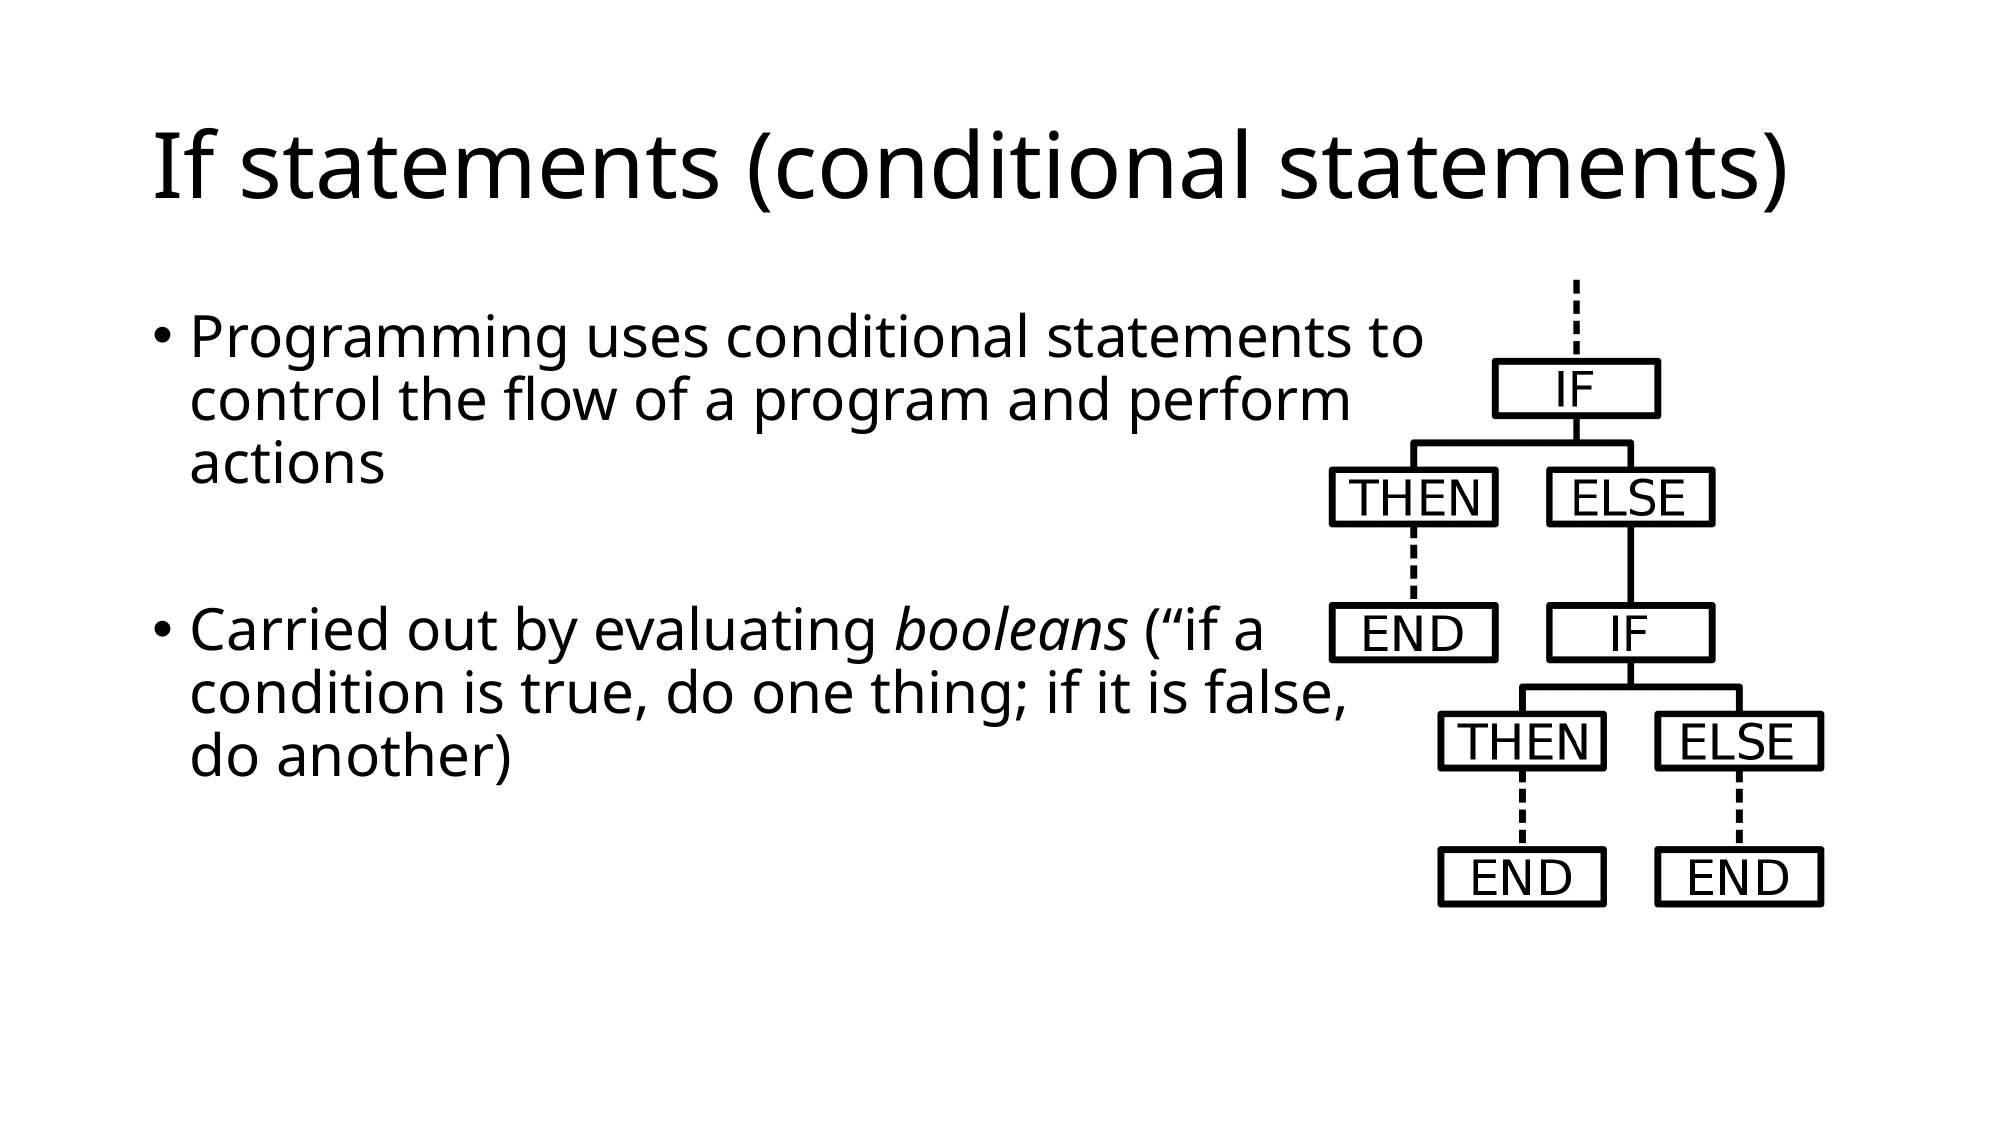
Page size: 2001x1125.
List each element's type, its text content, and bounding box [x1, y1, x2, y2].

title If statements (conditional statements) [137, 59, 1863, 278]
picture [1326, 276, 1829, 910]
list Programming uses conditional statements to control the flow of a program and perform actions Carried out by evaluating booleans (“if a condition is true, do one thing; if it is false, do another) [137, 299, 1863, 1014]
